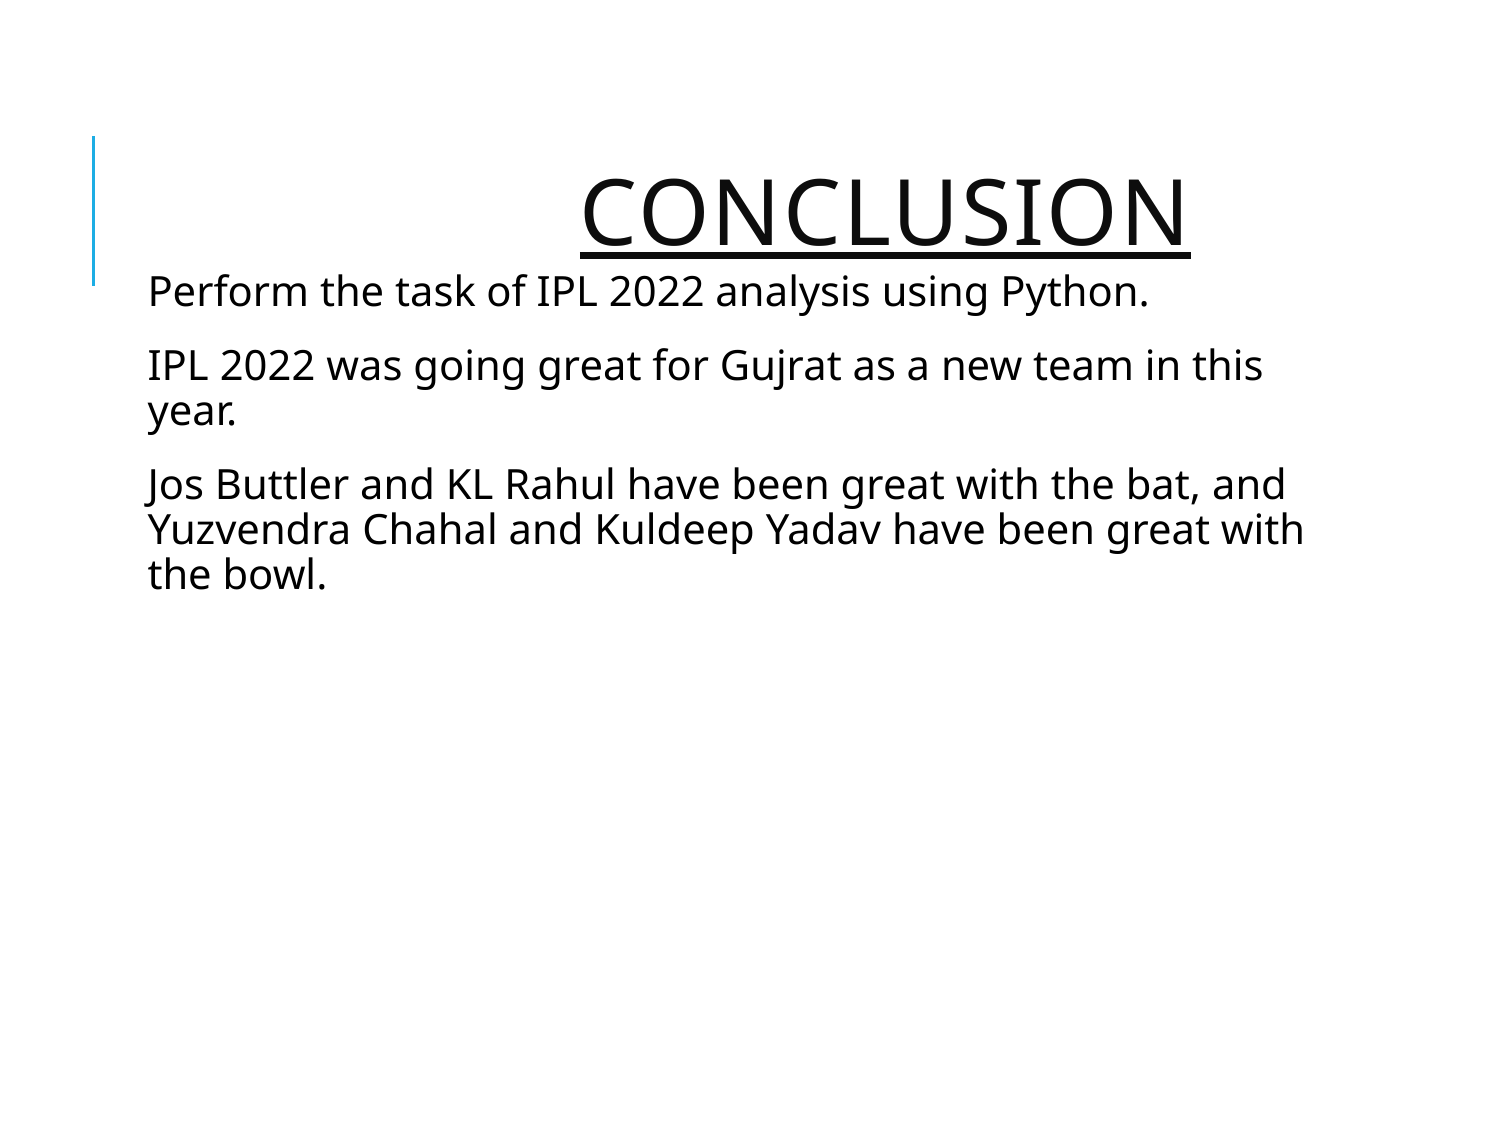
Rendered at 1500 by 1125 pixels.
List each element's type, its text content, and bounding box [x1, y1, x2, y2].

list Perform the task of IPL 2022 analysis using Python. IPL 2022 was going great for Gujrat as a new team in this year. Jos Buttler and KL Rahul have been great with the bat, and Yuzvendra Chahal and Kuldeep Yadav have been great with the bowl. [125, 262, 1350, 1005]
title Conclusion [126, 96, 1322, 262]
